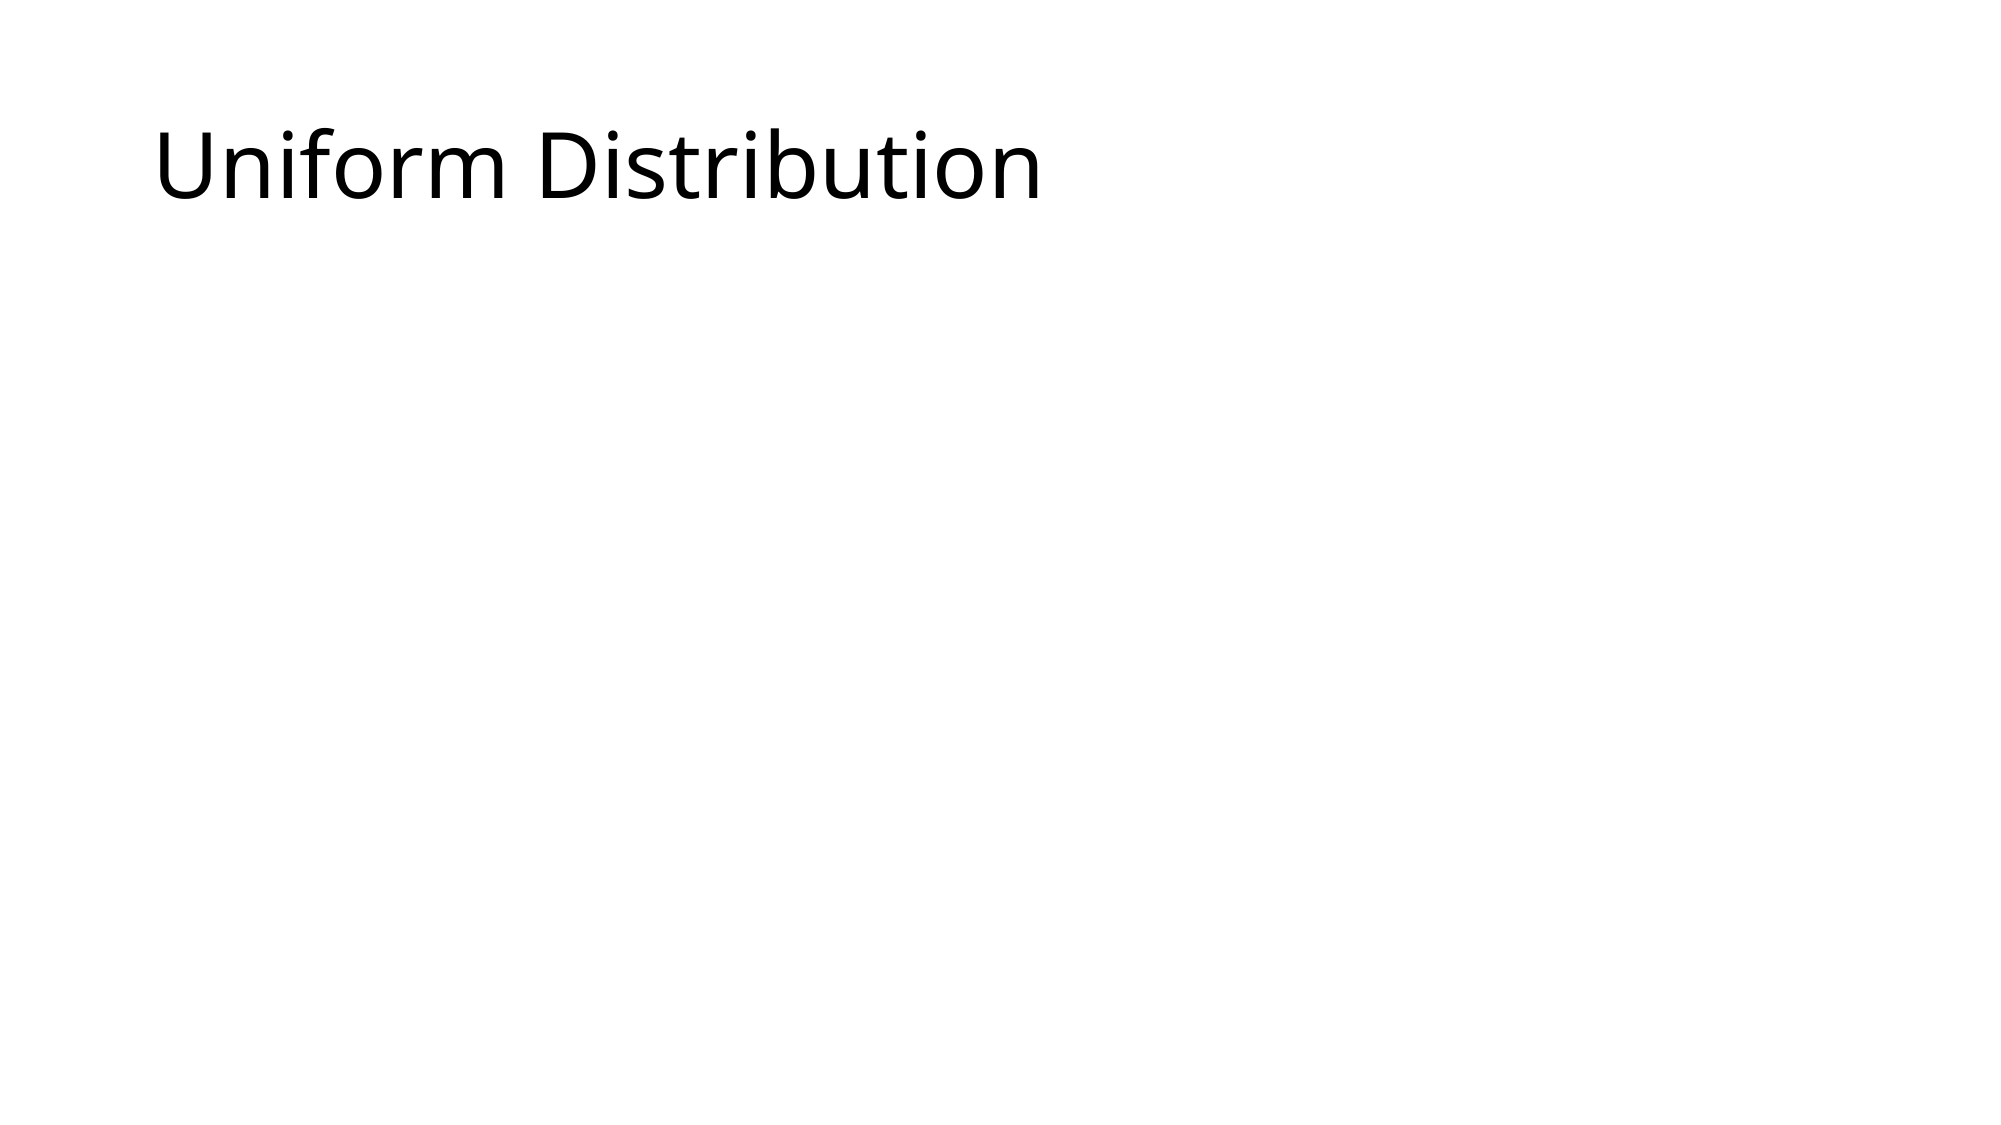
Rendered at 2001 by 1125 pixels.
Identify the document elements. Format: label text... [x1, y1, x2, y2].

title Uniform Distribution [137, 59, 1863, 278]
